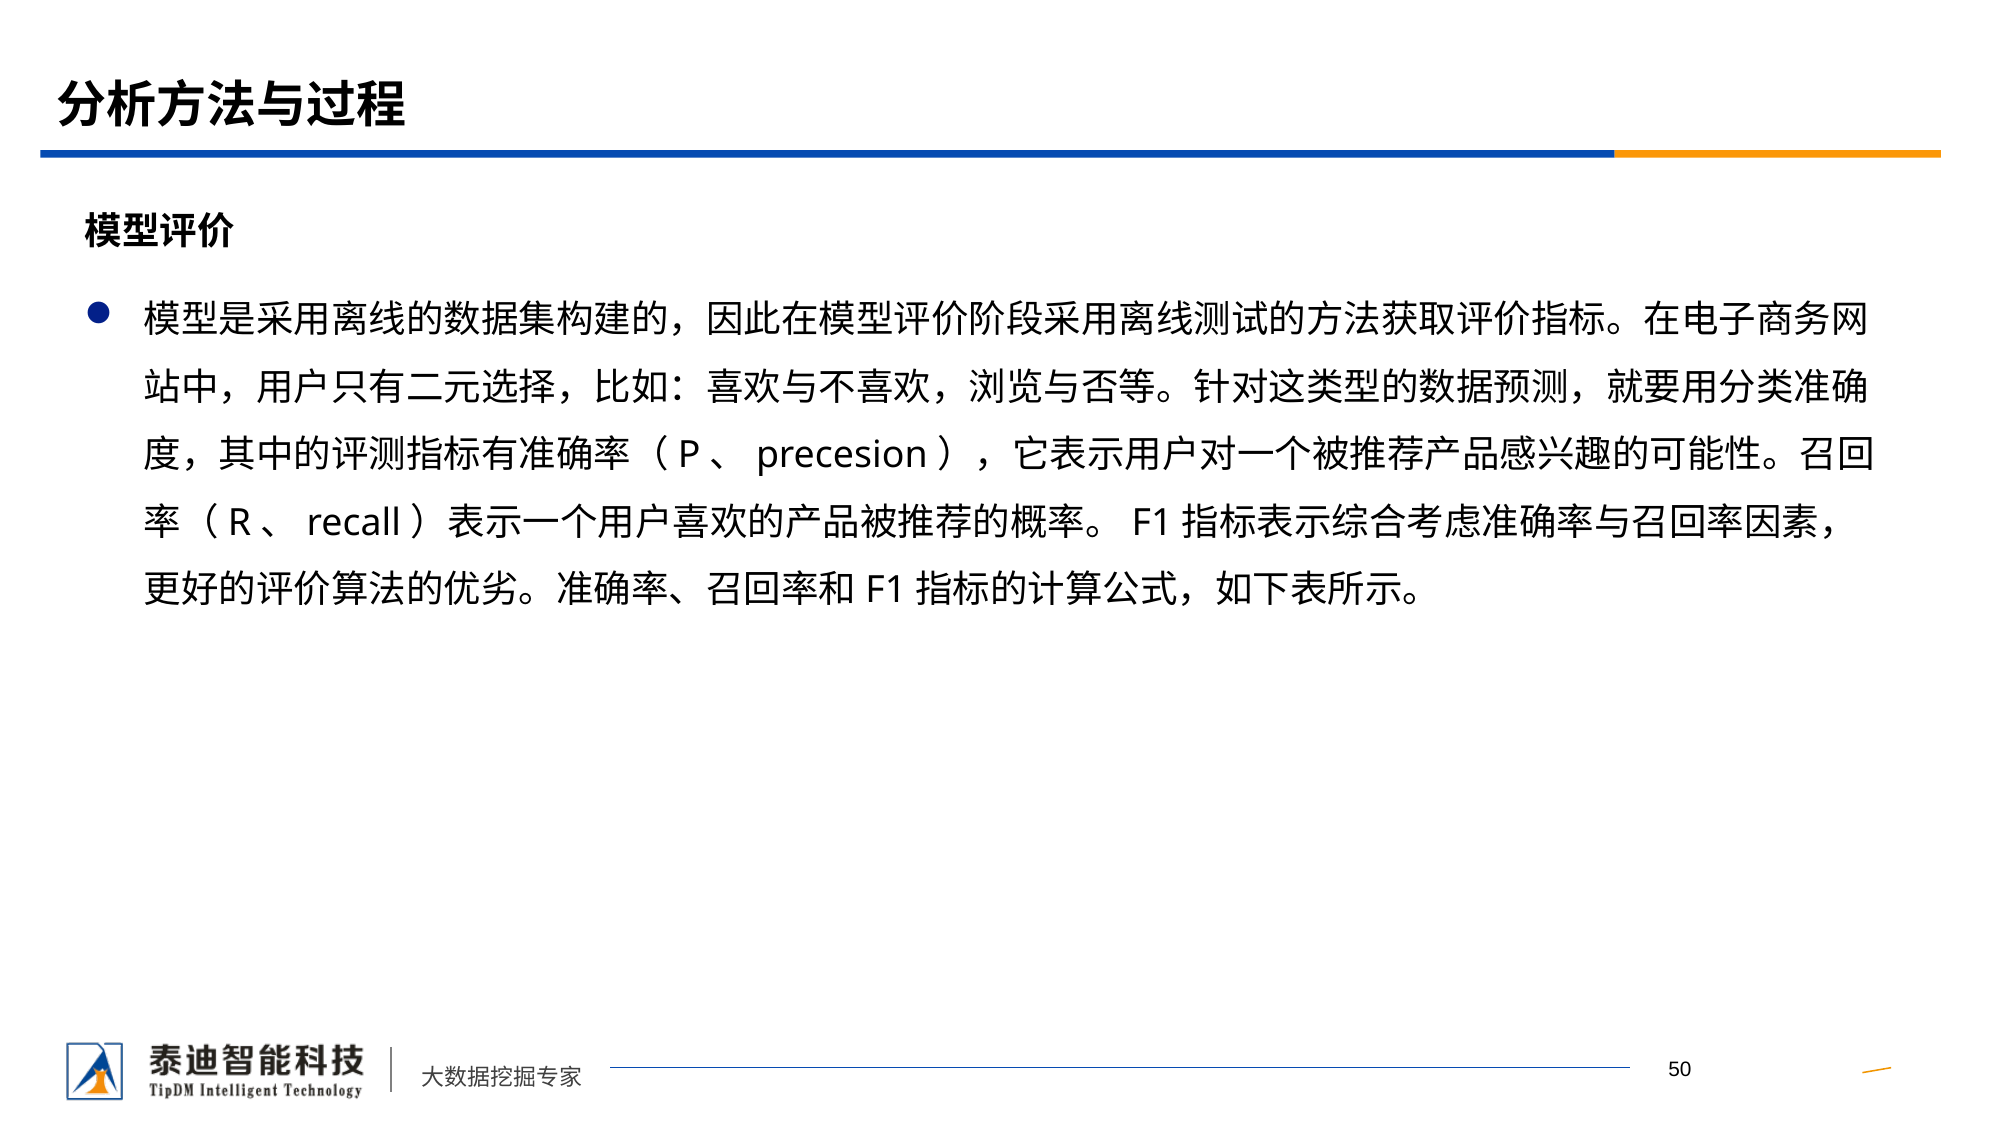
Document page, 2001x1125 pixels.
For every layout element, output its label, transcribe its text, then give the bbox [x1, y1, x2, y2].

title 分析方法与过程 [41, 58, 1843, 146]
picture [62, 1028, 368, 1107]
list 模型评价 模型是采用离线的数据集构建的，因此在模型评价阶段采用离线测试的方法获取评价指标。在电子商务网站中，用户只有二元选择，比如：喜欢与不喜欢，浏览与否等。针对这类型的数据预测，就要用分类准确度，其中的评测指标有准确率（P、precesion），它表示用户对一个被推荐产品感兴趣的可能性。召回率（R、recall）表示一个用户喜欢的产品被推荐的概率。F1指标表示综合考虑准确率与召回率因素，更好的评价算法的优劣。准确率、召回率和F1指标的计算公式，如下表所示。 [69, 176, 1892, 1005]
